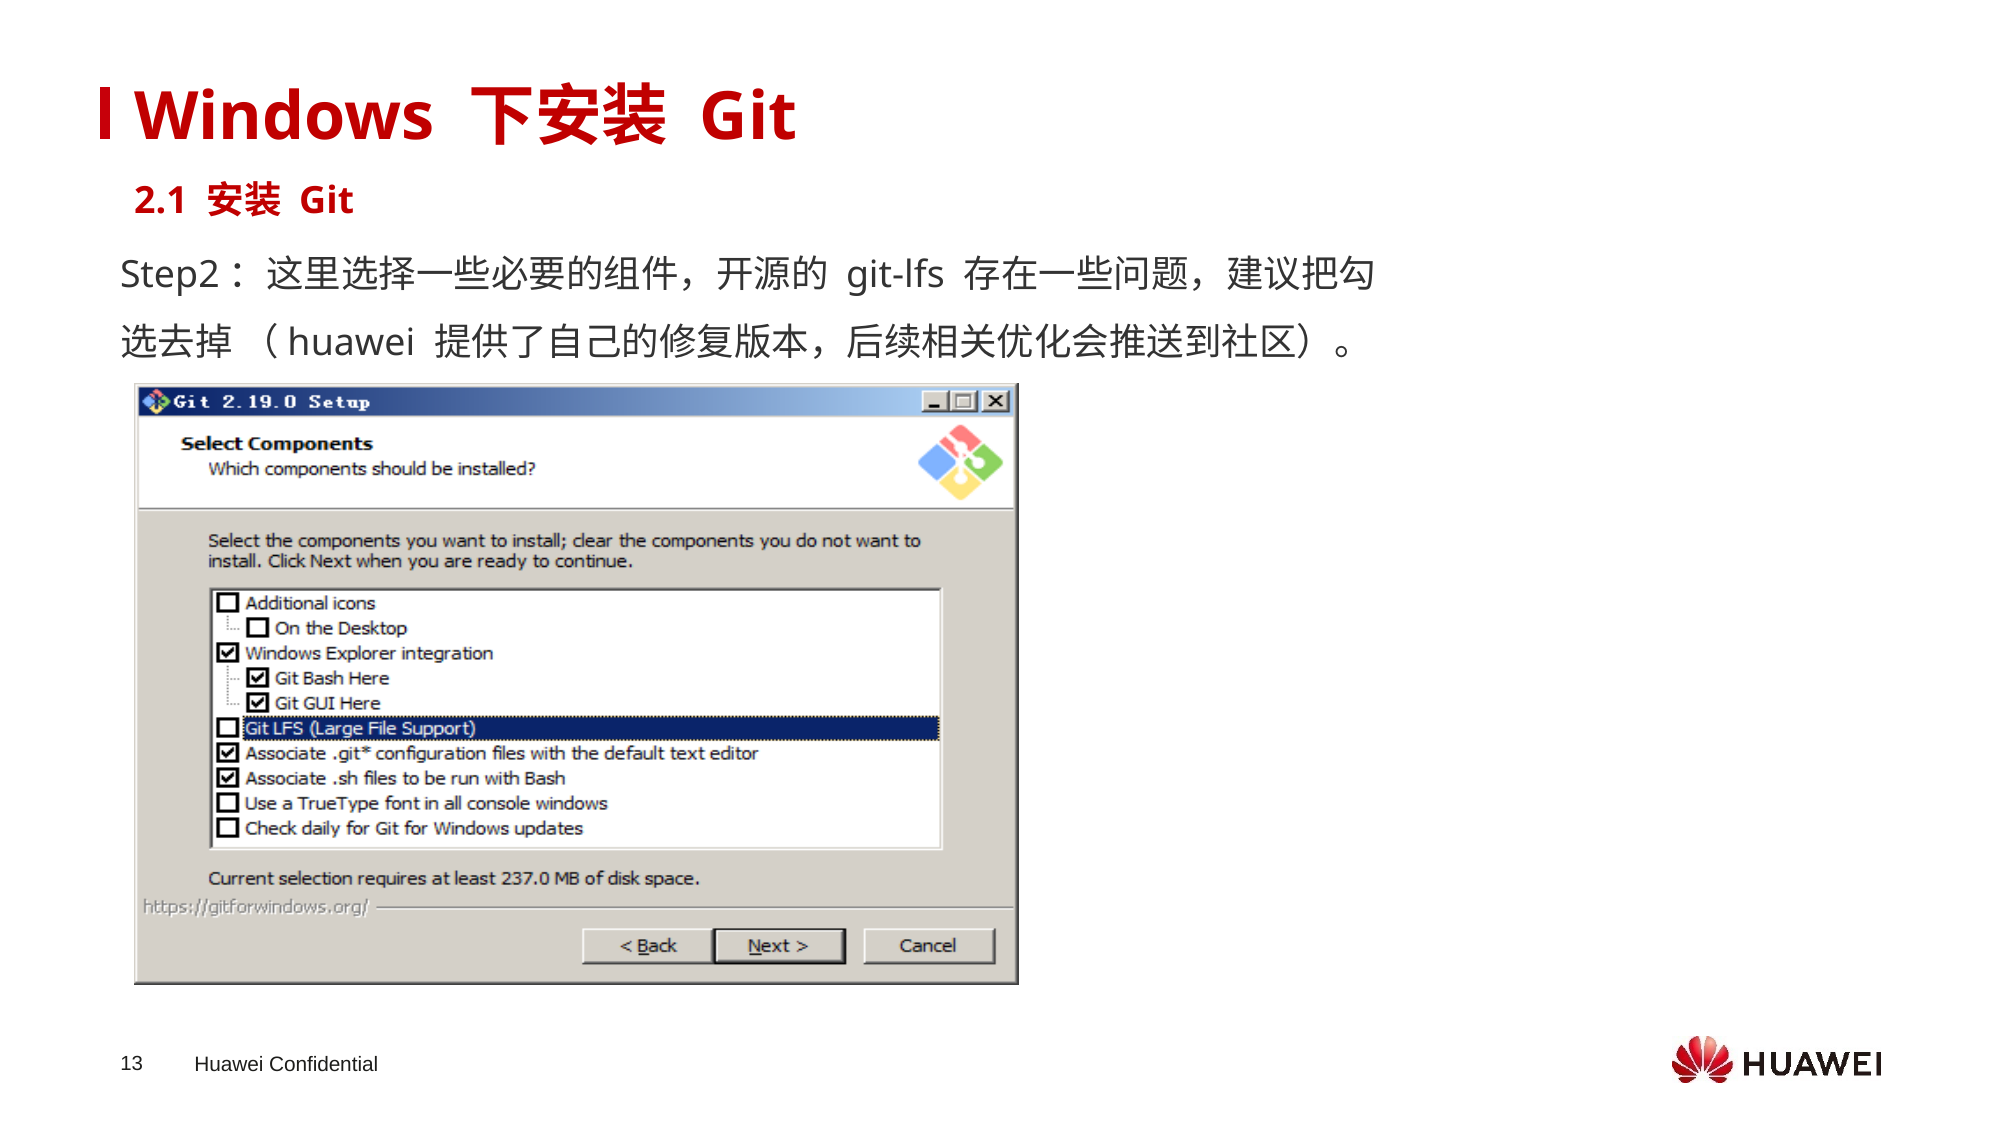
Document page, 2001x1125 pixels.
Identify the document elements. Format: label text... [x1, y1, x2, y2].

picture [1672, 1036, 1881, 1083]
picture [134, 383, 1019, 985]
text_box Step2：这里选择一些必要的组件，开源的 git-lfs 存在一些问题，建议把勾选去掉 （huawei 提供了自己的修复版本，后续相关优化会推送到社区）。 [105, 220, 1423, 371]
subtitle Windows 下安装 Git [134, 81, 1897, 149]
text_box 2.1 安装 Git [134, 149, 1897, 313]
